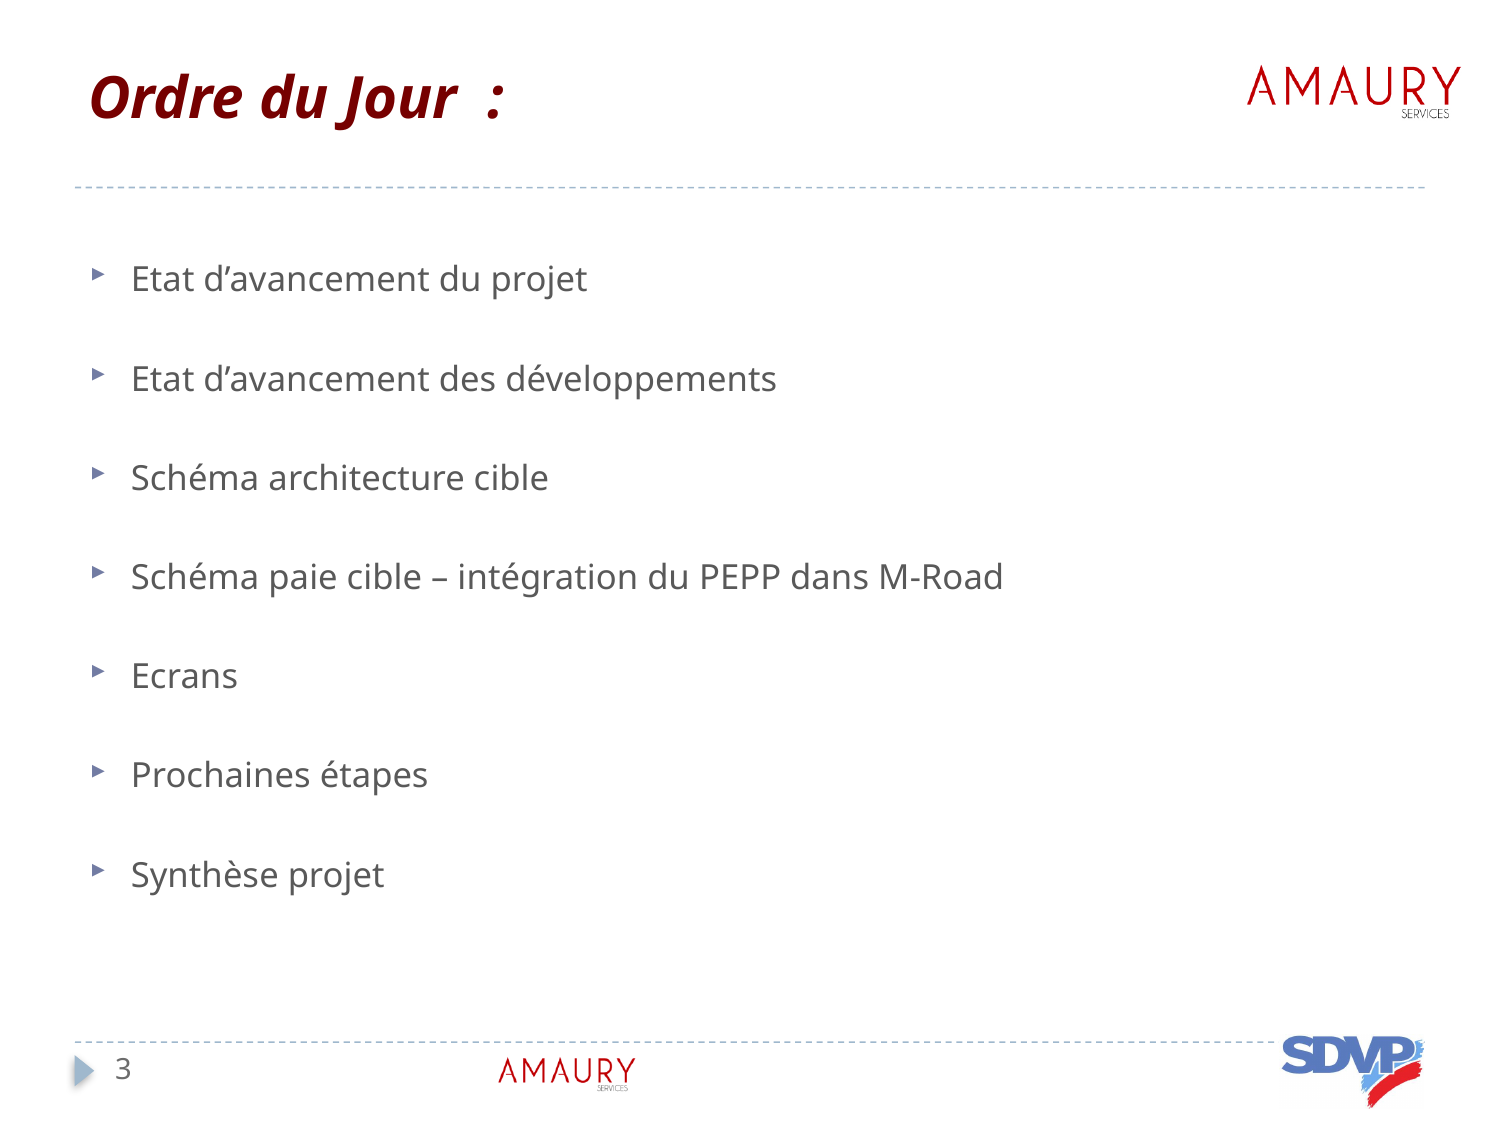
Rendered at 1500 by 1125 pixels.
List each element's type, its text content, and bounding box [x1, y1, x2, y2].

footer [491, 1042, 1051, 1103]
list Etat d’avancement du projet Etat d’avancement des développements Schéma architecture cible Schéma paie cible – intégration du PEPP dans M-Road Ecrans Prochaines étapes Synthèse projet [75, 200, 1425, 1010]
title Ordre du Jour : [73, 36, 1270, 138]
slide_number 3 [100, 1042, 491, 1103]
picture [1270, 54, 1475, 131]
picture [1279, 1034, 1424, 1109]
